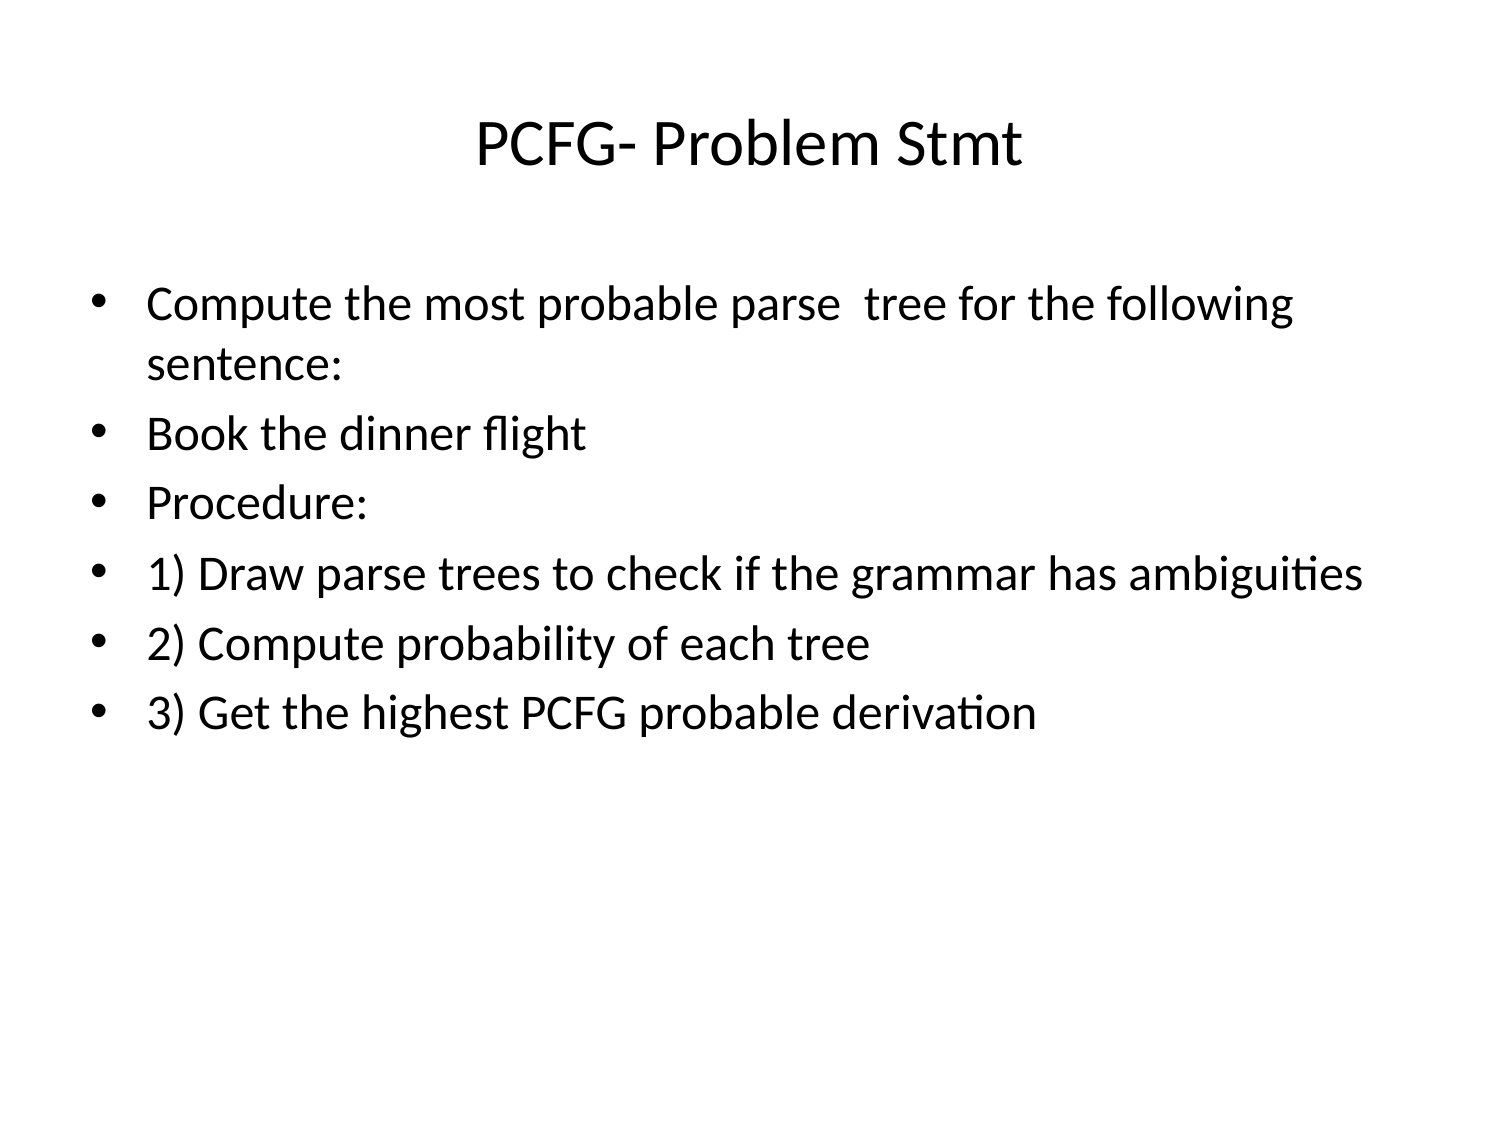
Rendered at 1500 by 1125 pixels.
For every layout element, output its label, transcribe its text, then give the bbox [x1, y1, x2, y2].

list Compute the most probable parse tree for the following sentence: Book the dinner flight Procedure: 1) Draw parse trees to check if the grammar has ambiguities 2) Compute probability of each tree 3) Get the highest PCFG probable derivation [75, 262, 1425, 1005]
title PCFG- Problem Stmt [75, 45, 1425, 233]
